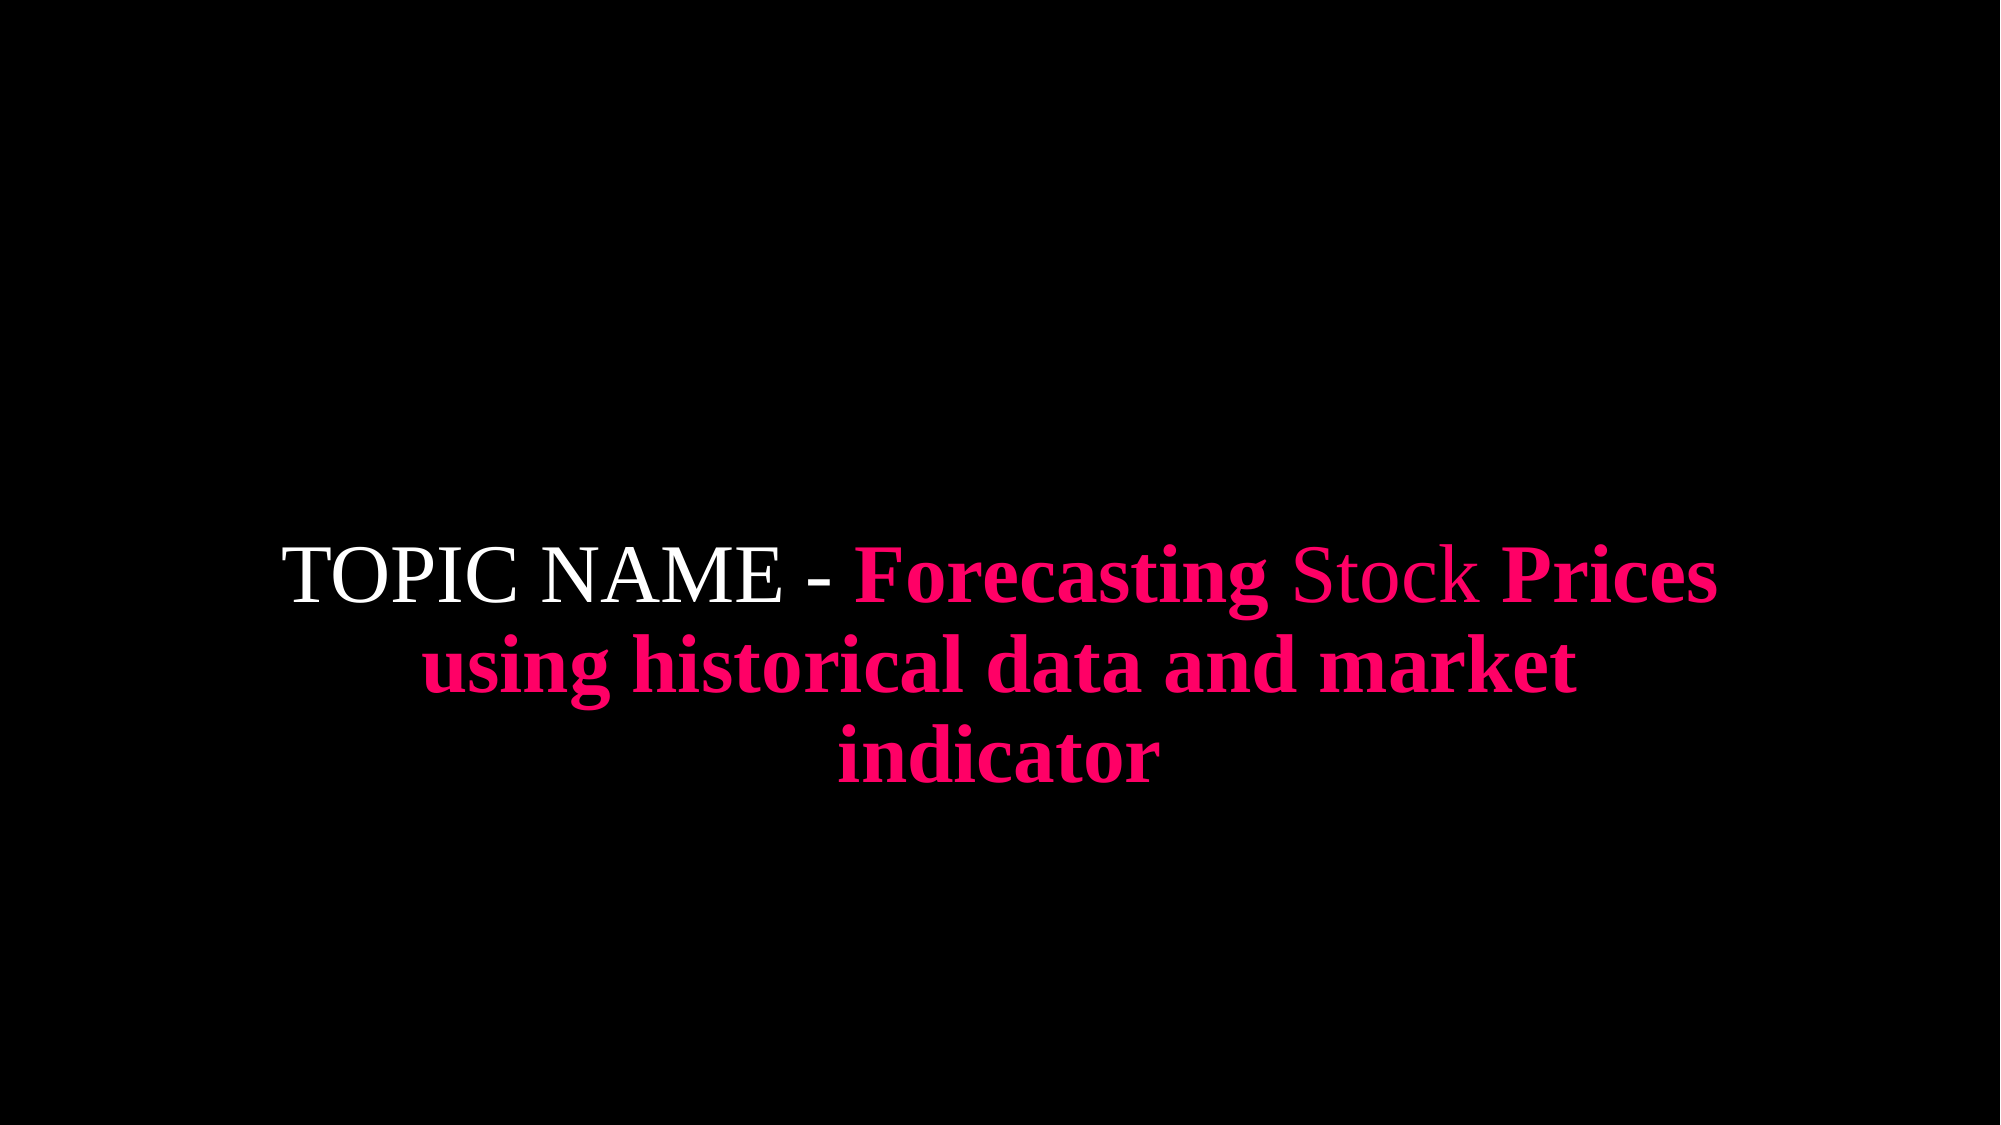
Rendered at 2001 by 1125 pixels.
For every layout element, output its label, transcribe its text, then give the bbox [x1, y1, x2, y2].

title TOPIC NAME - Forecasting Stock Prices using historical data and market indicator [249, 184, 1750, 808]
